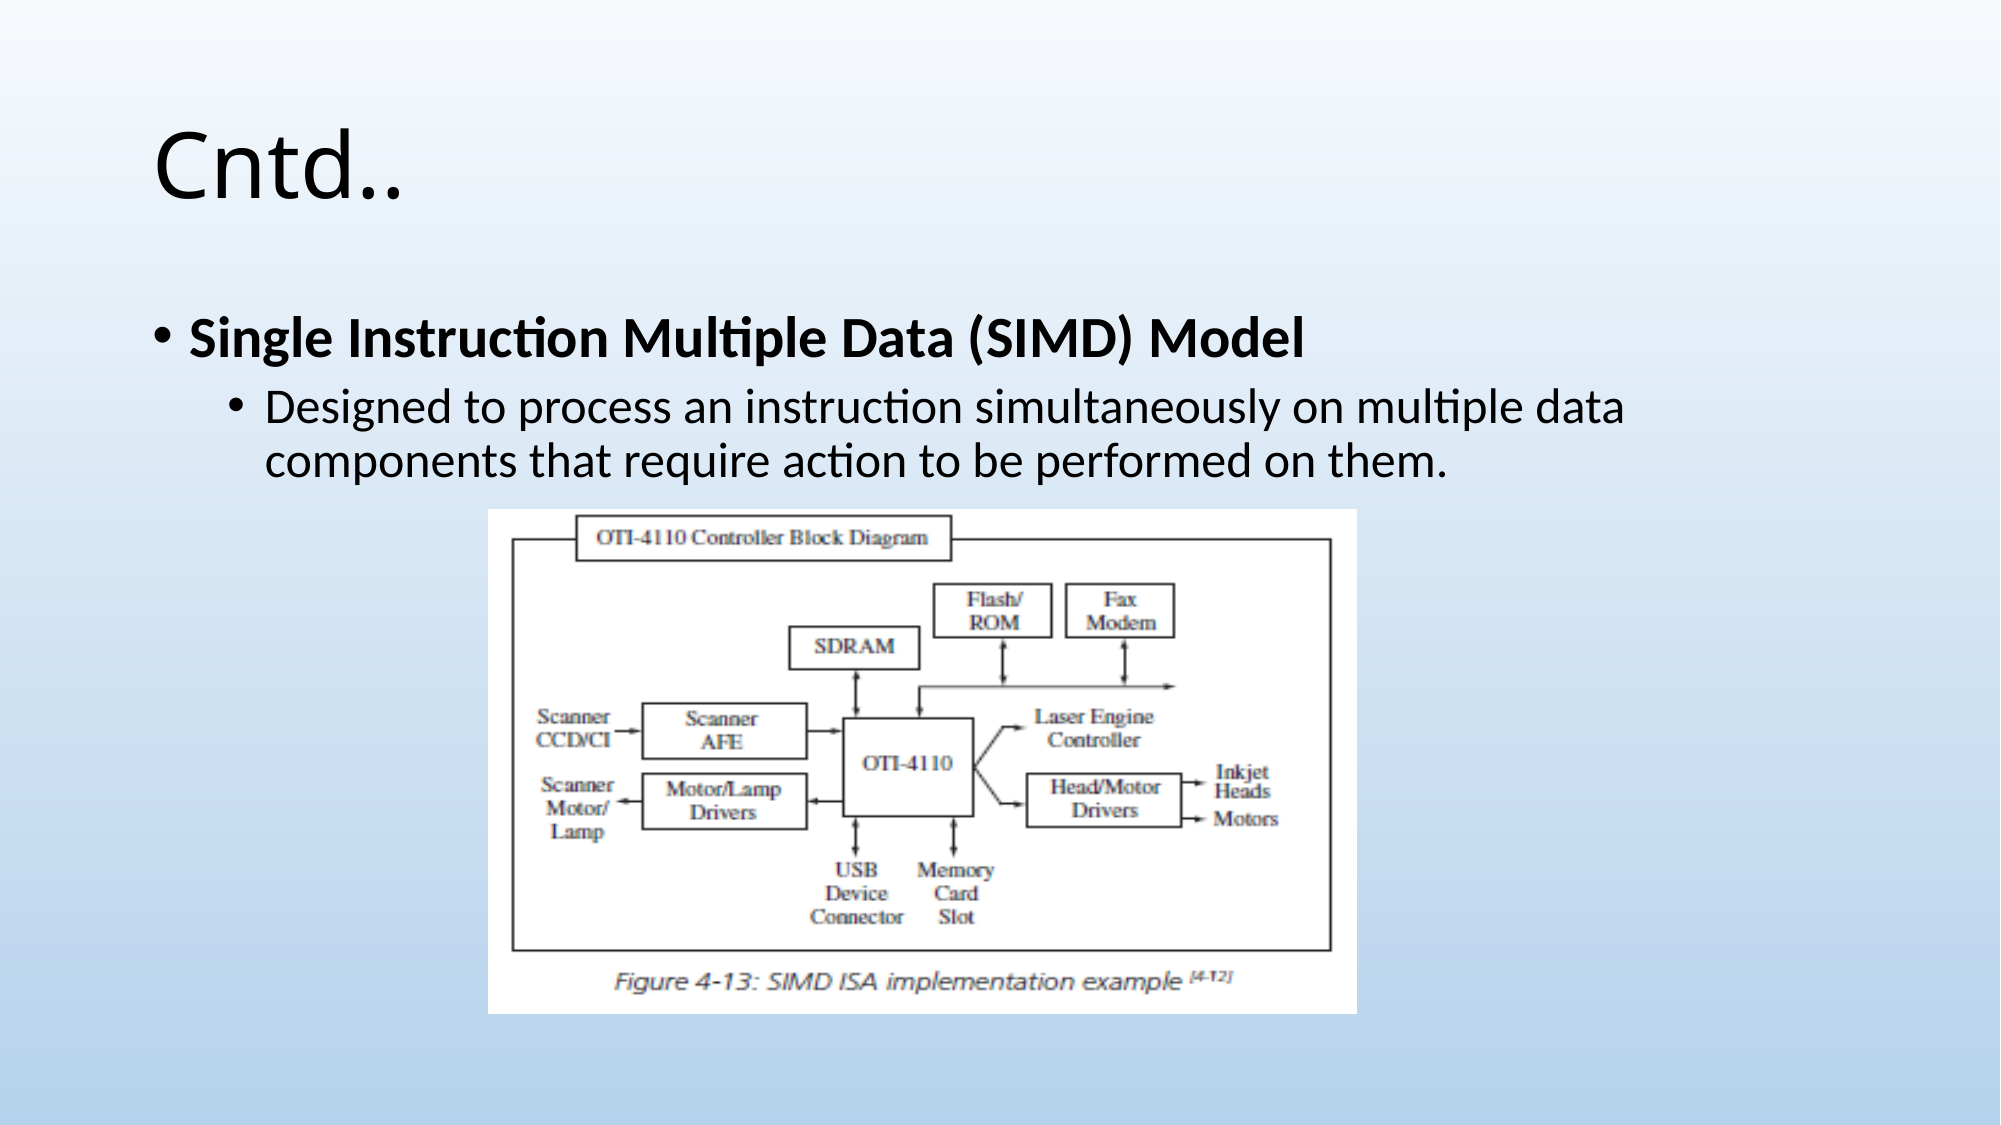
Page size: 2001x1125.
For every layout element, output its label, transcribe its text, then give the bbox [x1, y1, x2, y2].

list Single Instruction Multiple Data (SIMD) Model Designed to process an instruction simultaneously on multiple data components that require action to be performed on them. [137, 299, 1863, 1068]
picture [488, 509, 1357, 1014]
title Cntd.. [137, 59, 1863, 278]
